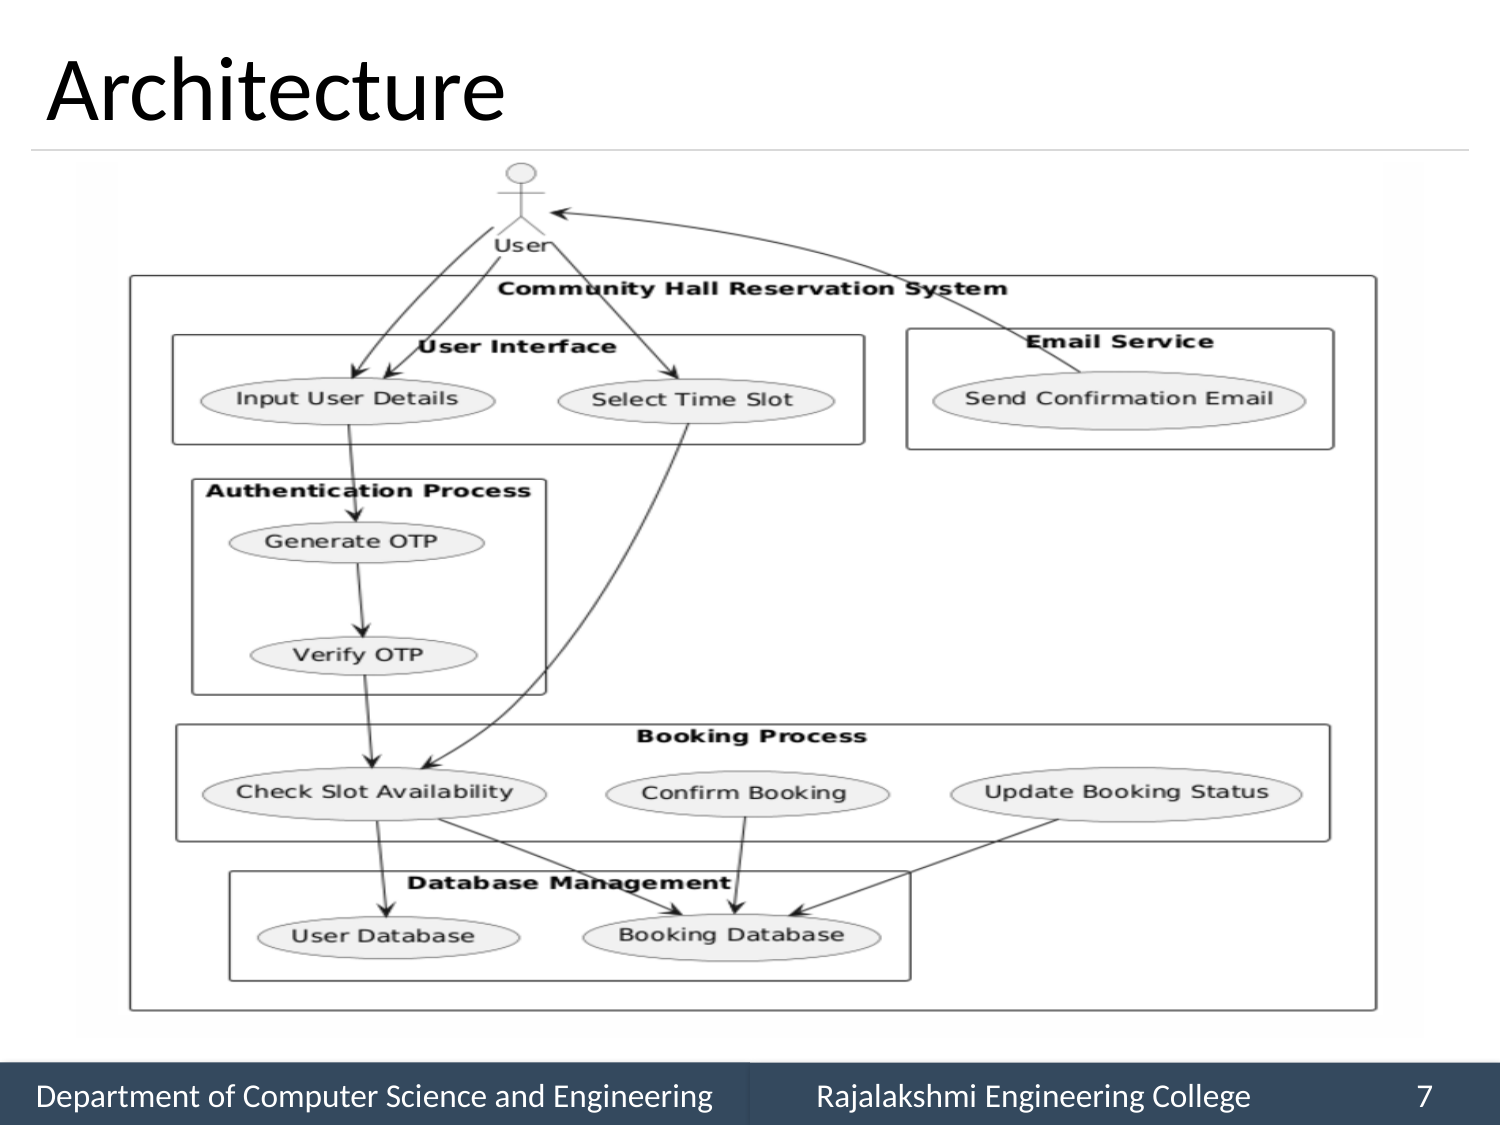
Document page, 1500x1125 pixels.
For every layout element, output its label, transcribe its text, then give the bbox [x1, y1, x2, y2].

title Architecture [31, 17, 1469, 150]
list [76, 162, 1424, 1038]
